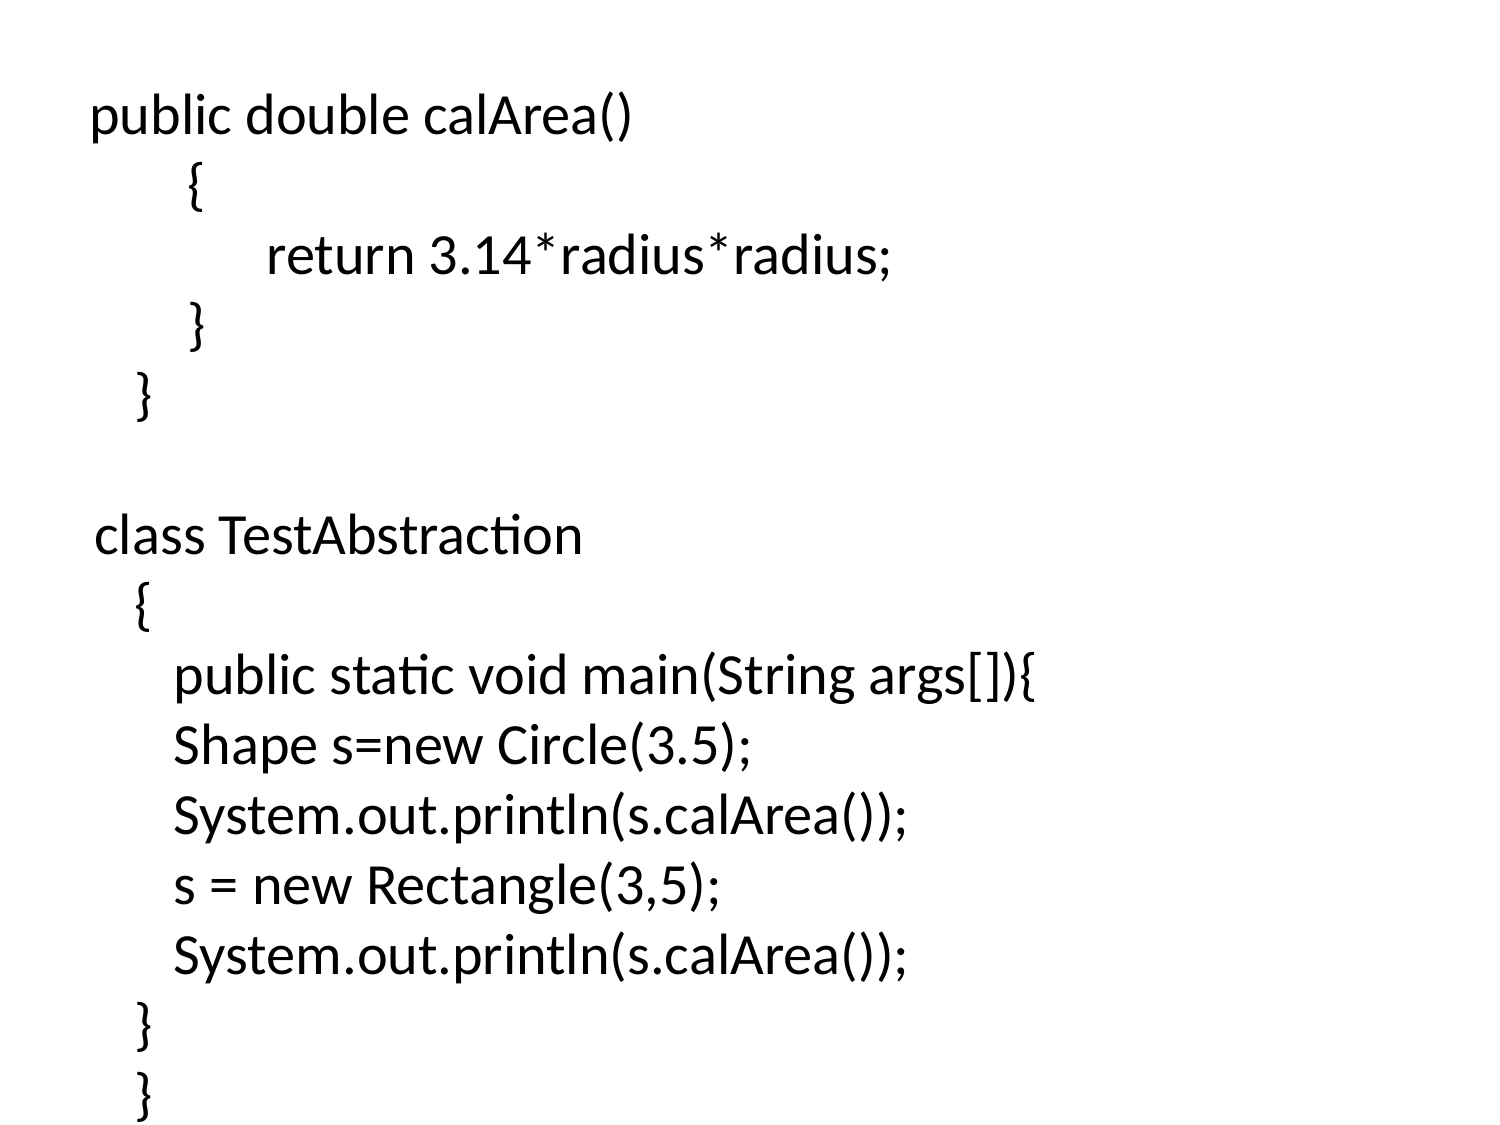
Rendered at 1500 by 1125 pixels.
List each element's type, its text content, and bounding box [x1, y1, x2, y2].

text_box public double calArea() { return 3.14*radius*radius; } } class TestAbstraction { public static void main(String args[]){ Shape s=new Circle(3.5); System.out.println(s.calArea()); s = new Rectangle(3,5); System.out.println(s.calArea()); } } [66, 68, 1466, 1125]
